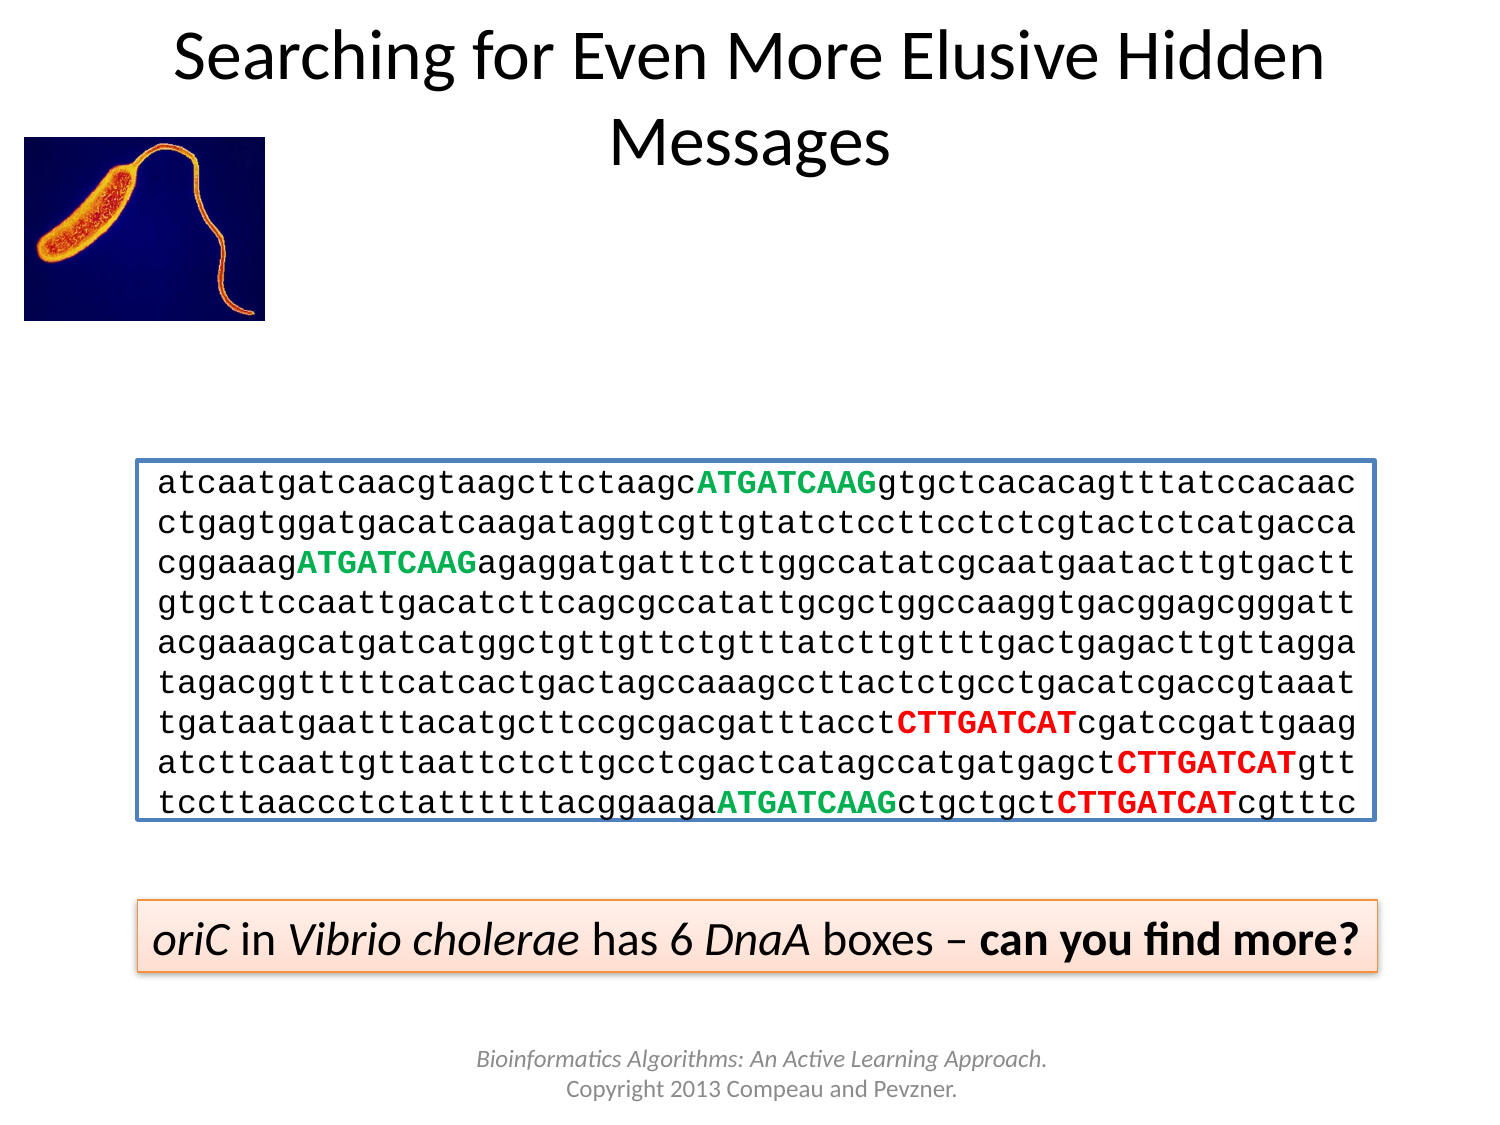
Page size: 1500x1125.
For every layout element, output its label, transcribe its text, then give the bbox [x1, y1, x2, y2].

title Searching for Even More Elusive Hidden Messages [75, 0, 1425, 188]
text_box atcaatgatcaacgtaagcttctaagcATGATCAAGgtgctcacacagtttatccacaac ctgagtggatgacatcaagataggtcgttgtatctccttcctctcgtactctcatgacca cggaaagATGATCAAGagaggatgatttcttggccatatcgcaatgaatacttgtgactt gtgcttccaattgacatcttcagcgccatattgcgctggccaaggtgacggagcgggatt acgaaagcatgatcatggctgttgttctgtttatcttgttttgactgagacttgttagga tagacggtttttcatcactgactagccaaagccttactctgcctgacatcgaccgtaaat tgataatgaatttacatgcttccgcgacgatttacctCTTGATCATcgatccgattgaag atcttcaattgttaattctcttgcctcgactcatagccatgatgagctCTTGATCATgtt tccttaaccctctattttttacggaagaATGATCAAGctgctgctCTTGATCATcgtttc [135, 458, 1377, 822]
footer Bioinformatics Algorithms: An Active Learning Approach. Copyright 2013 Compeau and Pevzner. [450, 1042, 1075, 1103]
picture [24, 137, 266, 321]
text_box oriC in Vibrio cholerae has 6 DnaA boxes – can you find more? [137, 899, 1378, 973]
